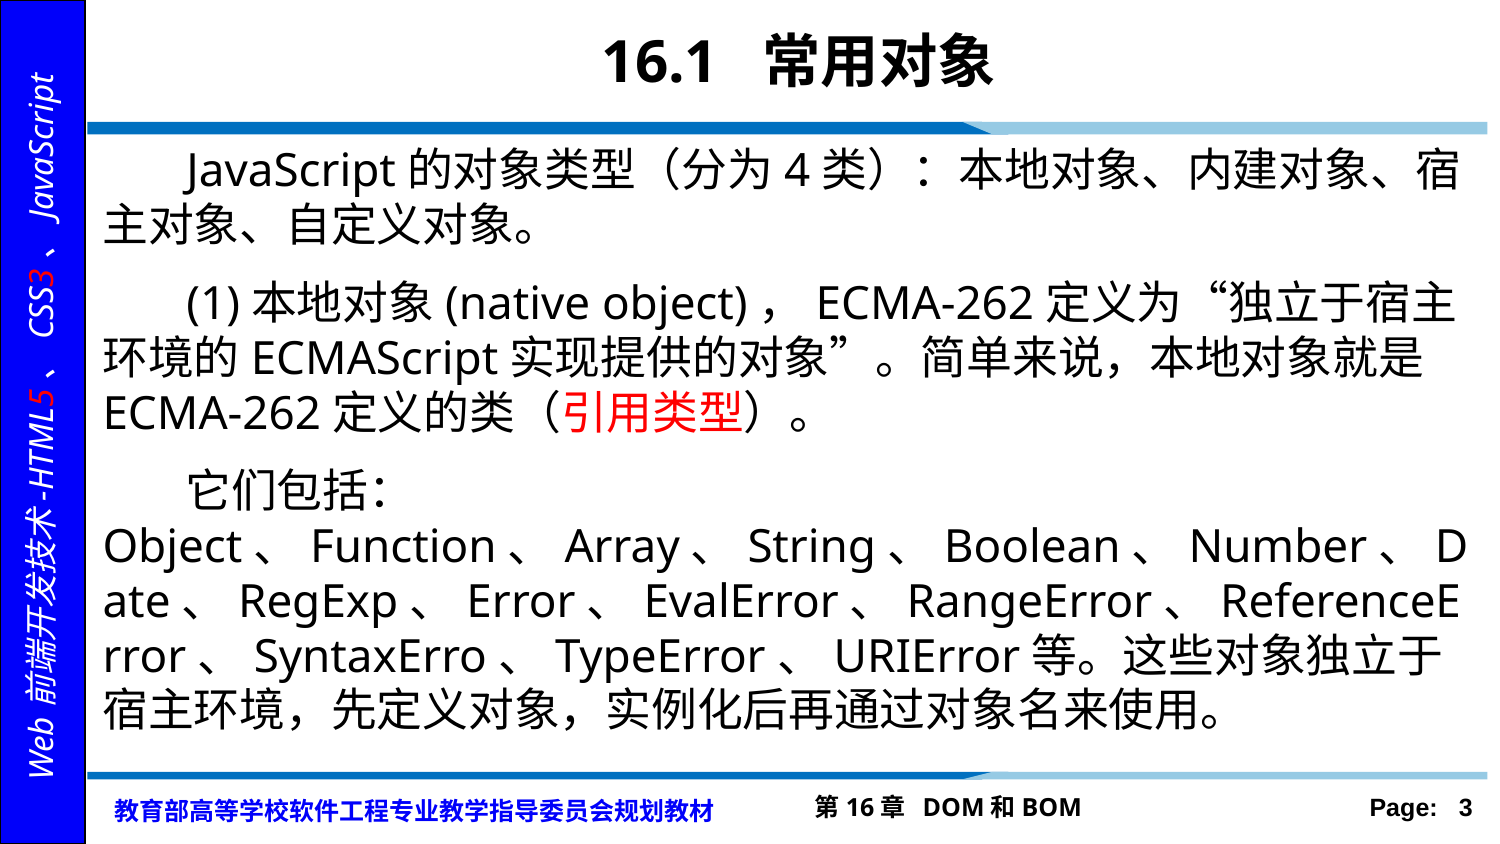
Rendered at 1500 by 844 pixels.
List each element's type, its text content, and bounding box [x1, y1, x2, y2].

title 16.1 常用对象 [161, 11, 1436, 106]
list JavaScript的对象类型（分为4类）：本地对象、内建对象、宿主对象、自定义对象。 (1)本地对象(native object)，ECMA-262定义为“独立于宿主环境的ECMAScript实现提供的对象”。简单来说，本地对象就是ECMA-262定义的类（引用类型）。 它们包括：Object、Function、Array、String、Boolean、Number、Date、RegExp、Error、EvalError、RangeError、ReferenceError、SyntaxErro、TypeError、URIError等。这些对象独立于宿主环境，先定义对象，实例化后再通过对象名来使用。 [86, 132, 1489, 756]
